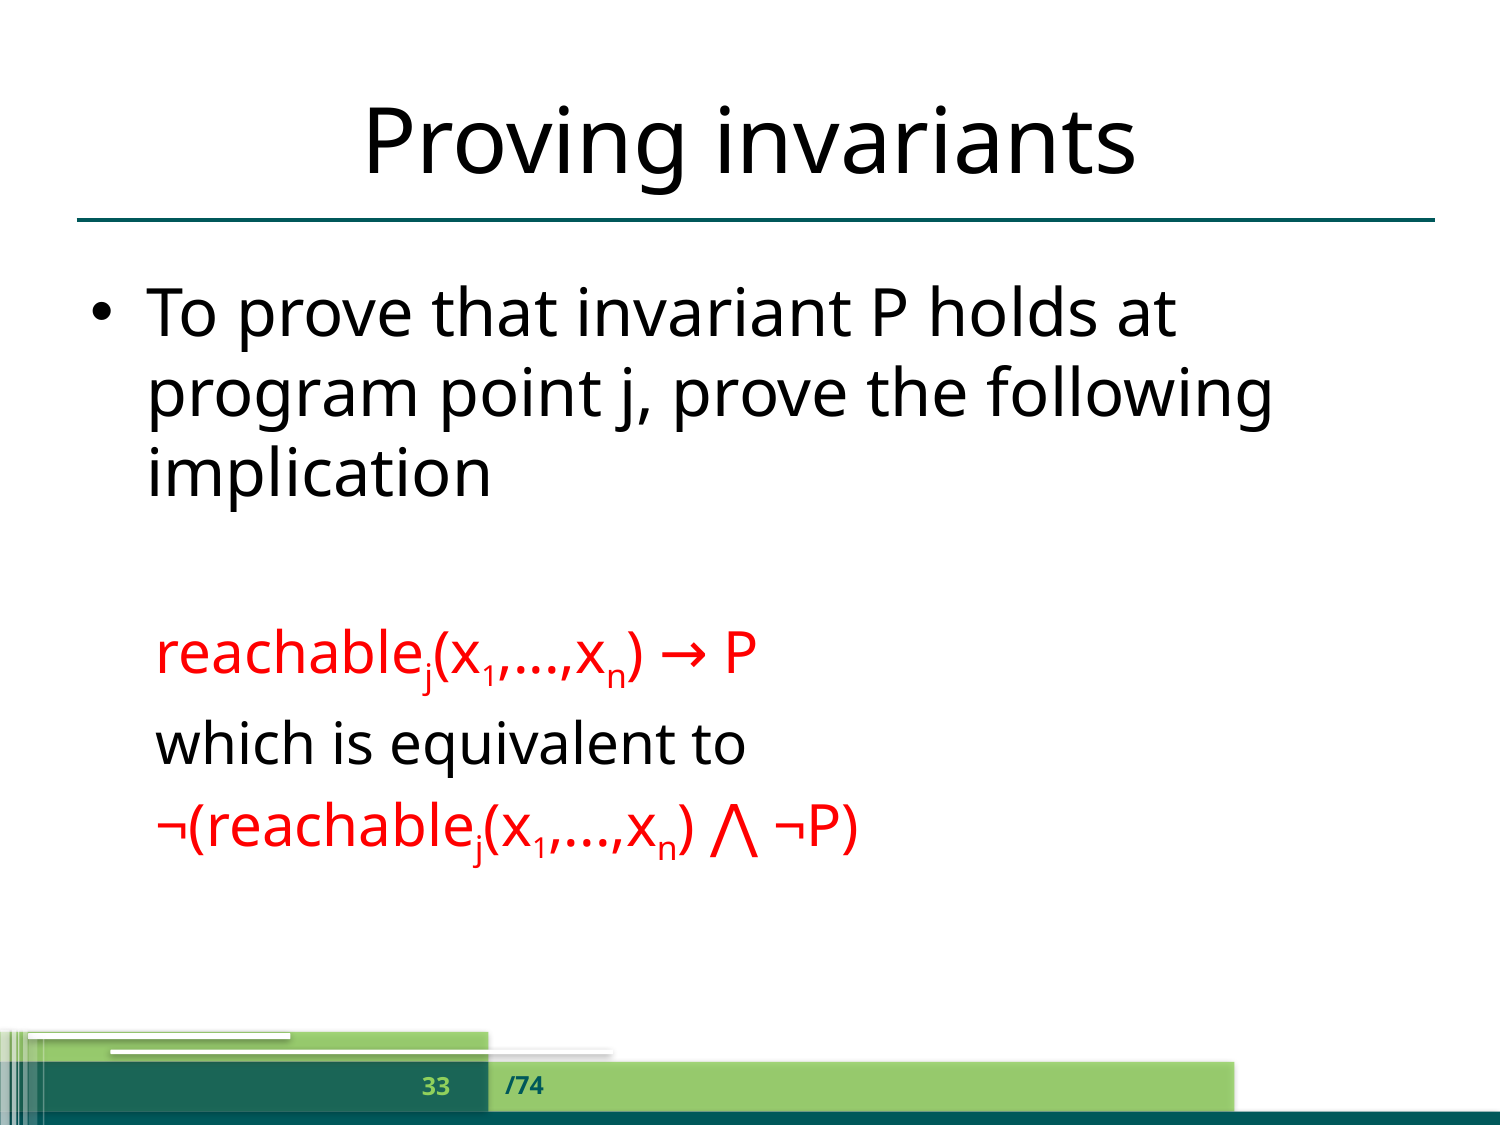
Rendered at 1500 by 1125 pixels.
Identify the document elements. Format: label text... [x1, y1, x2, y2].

list To prove that invariant P holds at program point j, prove the following implication reachablej(x1,...,xn) → P which is equivalent to ¬(reachablej(x1,...,xn) ⋀ ¬P) [75, 262, 1425, 1005]
slide_number 33 [383, 1057, 489, 1118]
title Proving invariants [75, 66, 1425, 209]
footer /74 [490, 1056, 1235, 1117]
